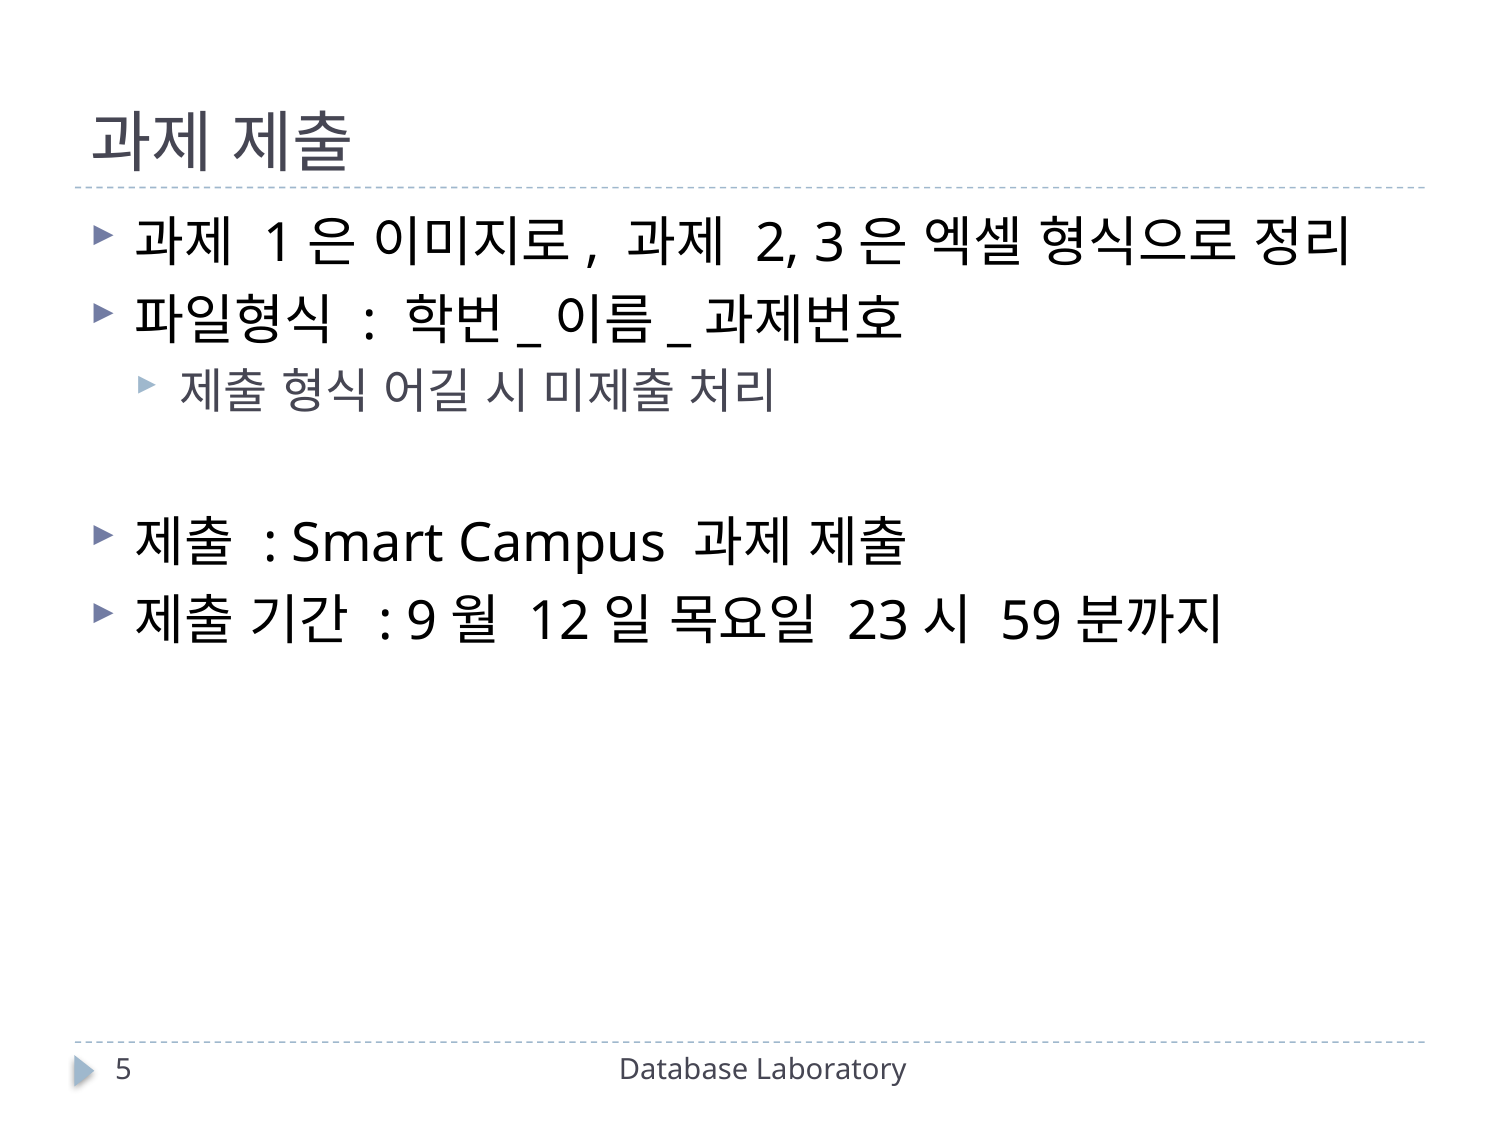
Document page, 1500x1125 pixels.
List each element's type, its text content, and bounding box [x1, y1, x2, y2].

footer Database Laboratory [475, 1042, 1051, 1103]
slide_number 5 [100, 1042, 426, 1103]
list 과제 1은 이미지로, 과제 2, 3은 엑셀 형식으로 정리 파일형식 : 학번_이름_과제번호 제출 형식 어길 시 미제출 처리 제출 : Smart Campus 과제 제출 제출 기간 : 9월 12일 목요일 23시 59분까지 [74, 199, 1426, 1011]
title 과제 제출 [74, 24, 1426, 188]
